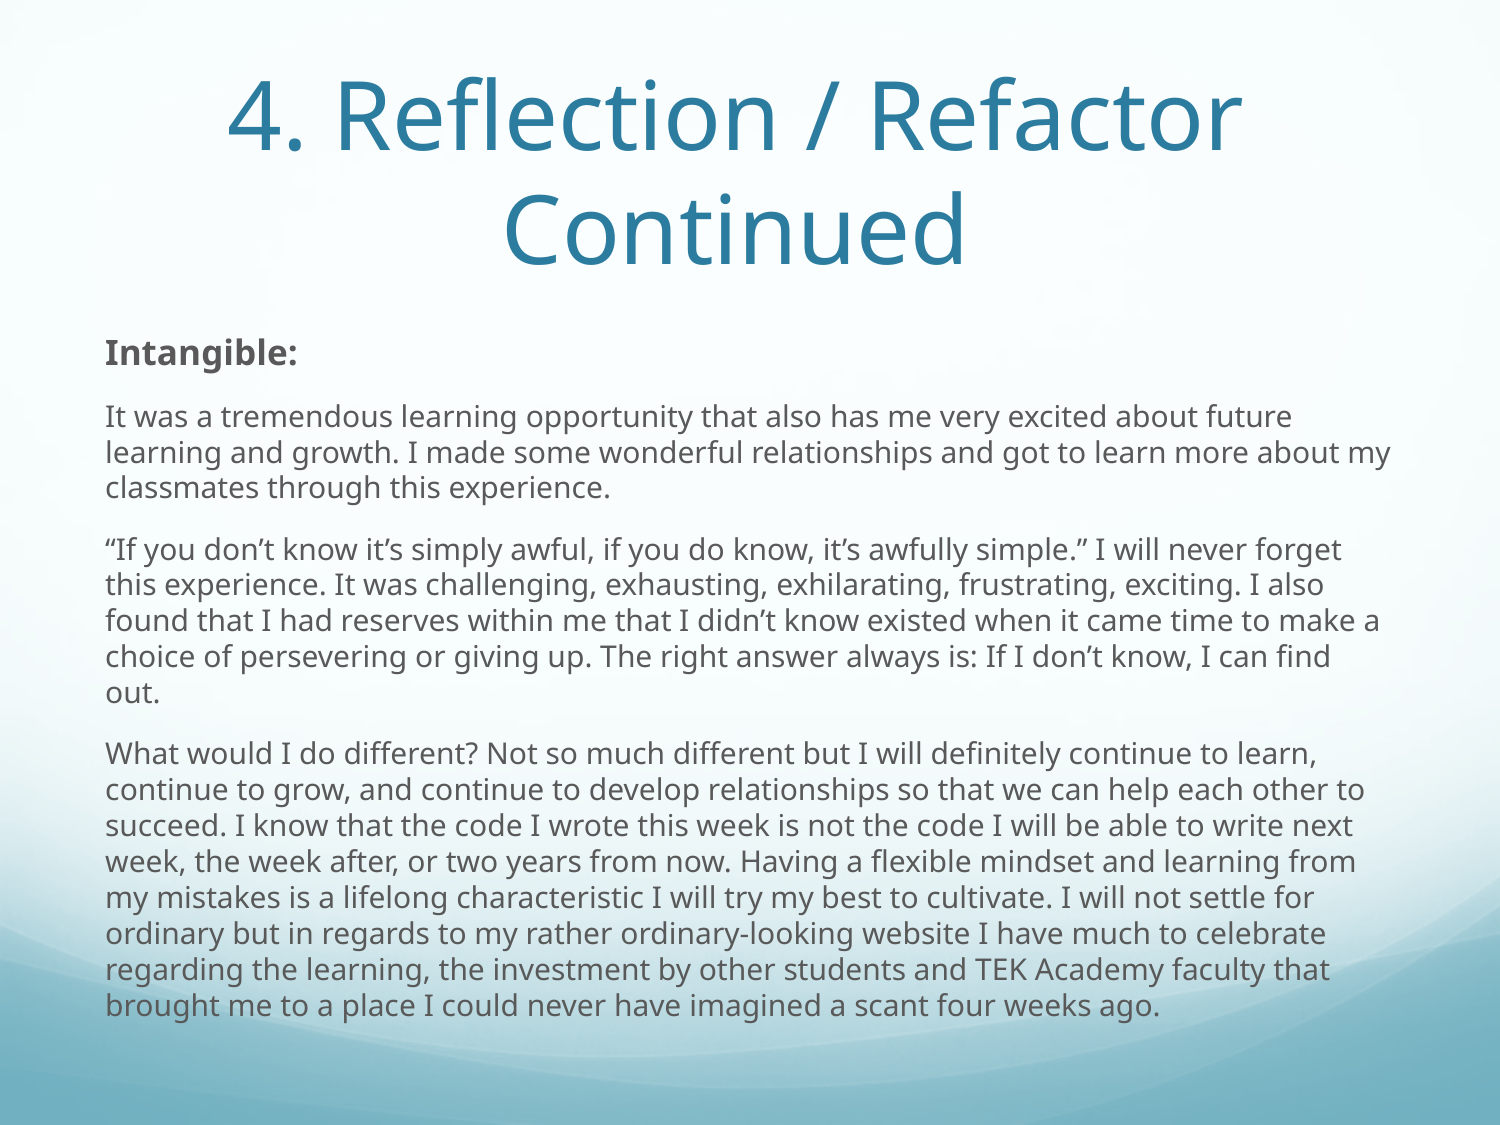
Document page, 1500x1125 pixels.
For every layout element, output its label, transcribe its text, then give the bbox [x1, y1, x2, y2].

title 4. Reflection / Refactor Continued [76, 72, 1396, 292]
list Intangible: It was a tremendous learning opportunity that also has me very excited about future learning and growth. I made some wonderful relationships and got to learn more about my classmates through this experience. “If you don’t know it’s simply awful, if you do know, it’s awfully simple.” I will never forget this experience. It was challenging, exhausting, exhilarating, frustrating, exciting. I also found that I had reserves within me that I didn’t know existed when it came time to make a choice of persevering or giving up. The right answer always is: If I don’t know, I can find out. What would I do different? Not so much different but I will definitely continue to learn, continue to grow, and continue to develop relationships so that we can help each other to succeed. I know that the code I wrote this week is not the code I will be able to write next week, the week after, or two years from now. Having a flexible mindset and learning from my mistakes is a lifelong characteristic I will try my best to cultivate. I will not settle for ordinary but in regards to my rather ordinary-looking website I have much to celebrate regarding the learning, the investment by other students and TEK Academy faculty that brought me to a place I could never have imagined a scant four weeks ago. [90, 322, 1410, 1036]
